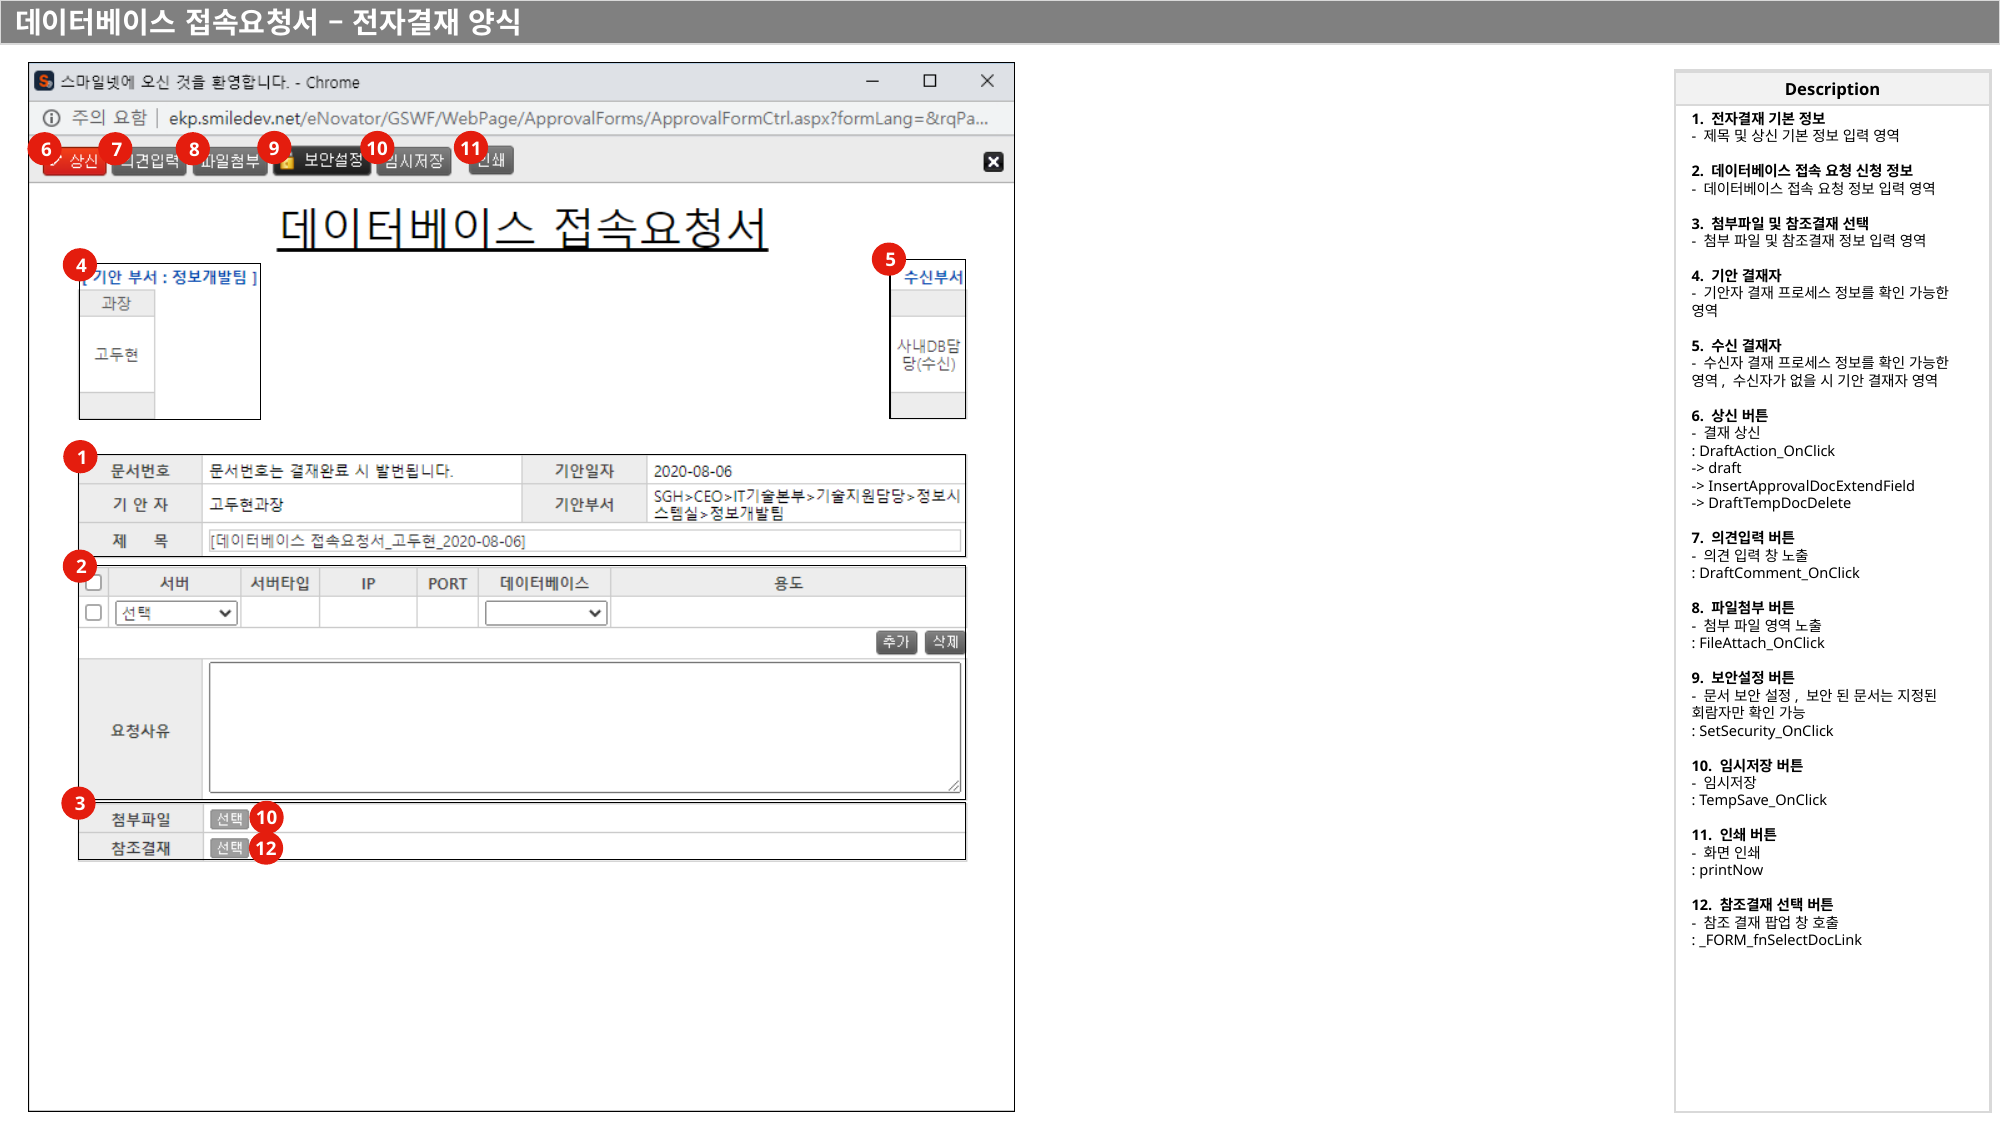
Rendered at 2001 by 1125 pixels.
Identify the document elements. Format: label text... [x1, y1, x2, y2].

text_box Description [1674, 71, 1992, 106]
text_box 데이터베이스 접속요청서 – 전자결재 양식 [0, 0, 2000, 45]
text_box 1. 전자결재 기본 정보 - 제목 및 상신 기본 정보 입력 영역 2. 데이터베이스 접속 요청 신청 정보 - 데이터베이스 접속 요청 정보 입력 영역 3. 첨부파일 및 참조결재 선택 - 첨부 파일 및 참조결재 정보 입력 영역 4. 기안 결재자 - 기안자 결재 프로세스 정보를 확인 가능한 영역 5. 수신 결재자 - 수신자 결재 프로세스 정보를 확인 가능한 영역, 수신자가 없을 시 기안 결재자 영역 6. 상신 버튼 - 결재 상신 : DraftAction_OnClick -> draft -> InsertApprovalDocExtendField -> DraftTempDocDelete 7. 의견입력 버튼 - 의견 입력 창 노출 : DraftComment_OnClick 8. 파일첨부 버튼 - 첨부 파일 영역 노출 : FileAttach_OnClick 9. 보안설정 버튼 - 문서 보안 설정, 보안 된 문서는 지정된 회람자만 확인 가능 : SetSecurity_OnClick 10. 임시저장 버튼 - 임시저장 : TempSave_OnClick 11. 인쇄 버튼 - 화면 인쇄 : printNow 12. 참조결재 선택 버튼 - 참조 결재 팝업 창 호출 : _FORM_fnSelectDocLink [1676, 102, 1991, 956]
text_box [1674, 106, 1992, 1113]
picture [28, 62, 1015, 1112]
